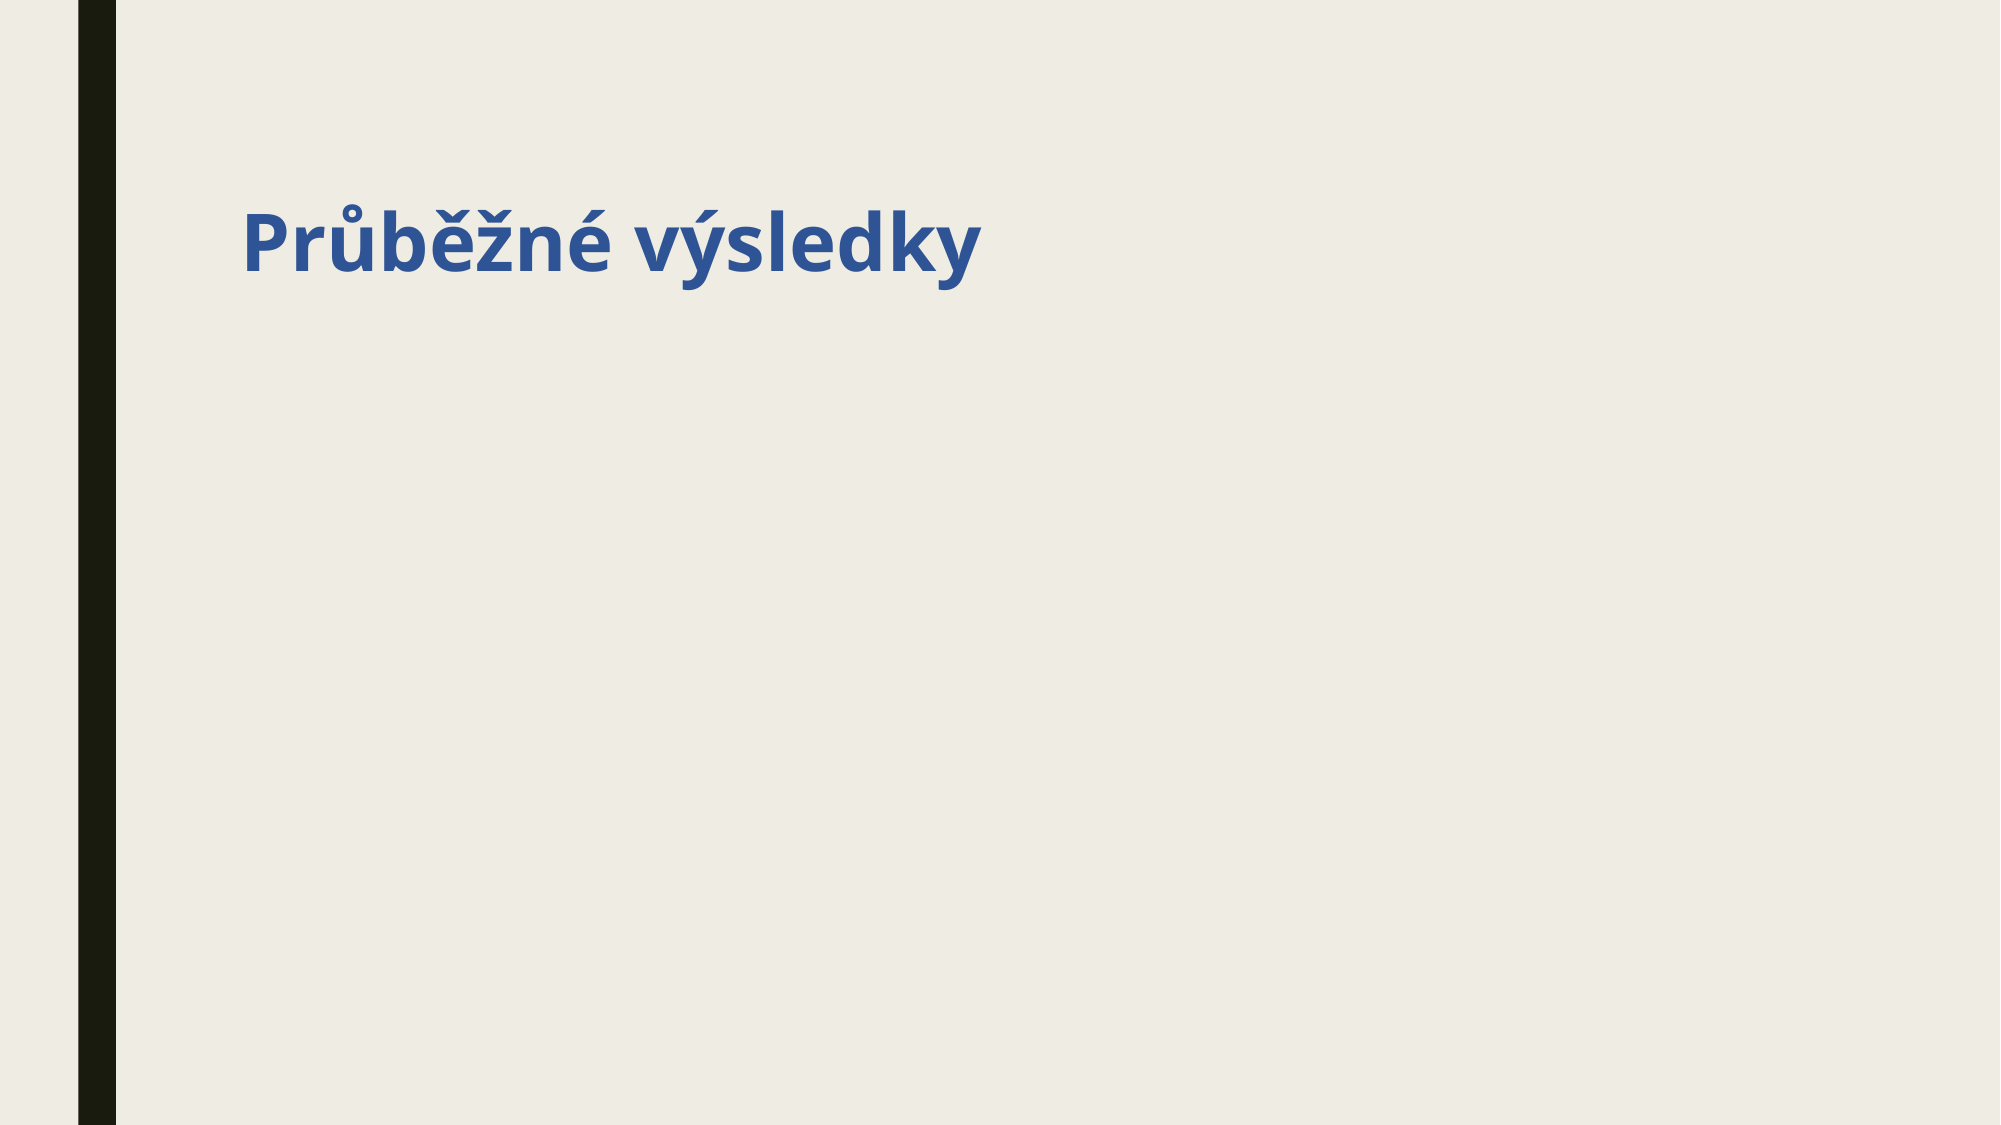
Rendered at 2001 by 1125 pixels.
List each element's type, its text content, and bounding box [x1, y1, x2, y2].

title Průběžné výsledky [225, 112, 1800, 357]
